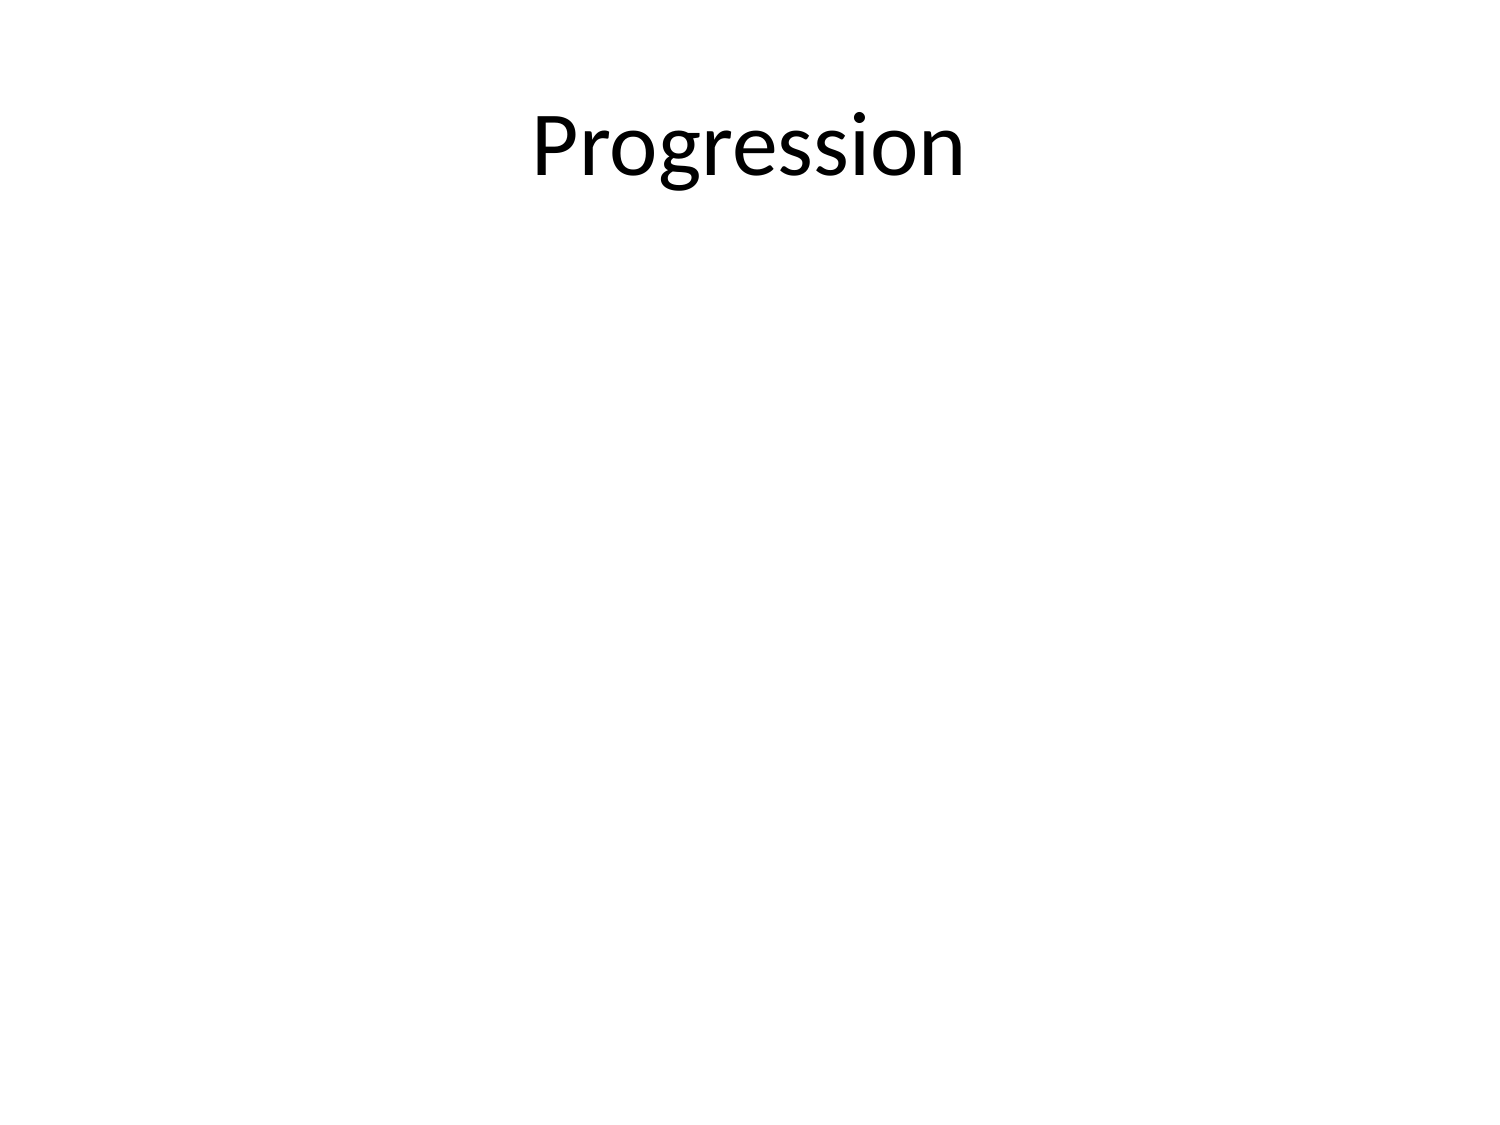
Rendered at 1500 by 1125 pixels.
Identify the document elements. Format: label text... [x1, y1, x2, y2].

title Progression [75, 45, 1425, 233]
